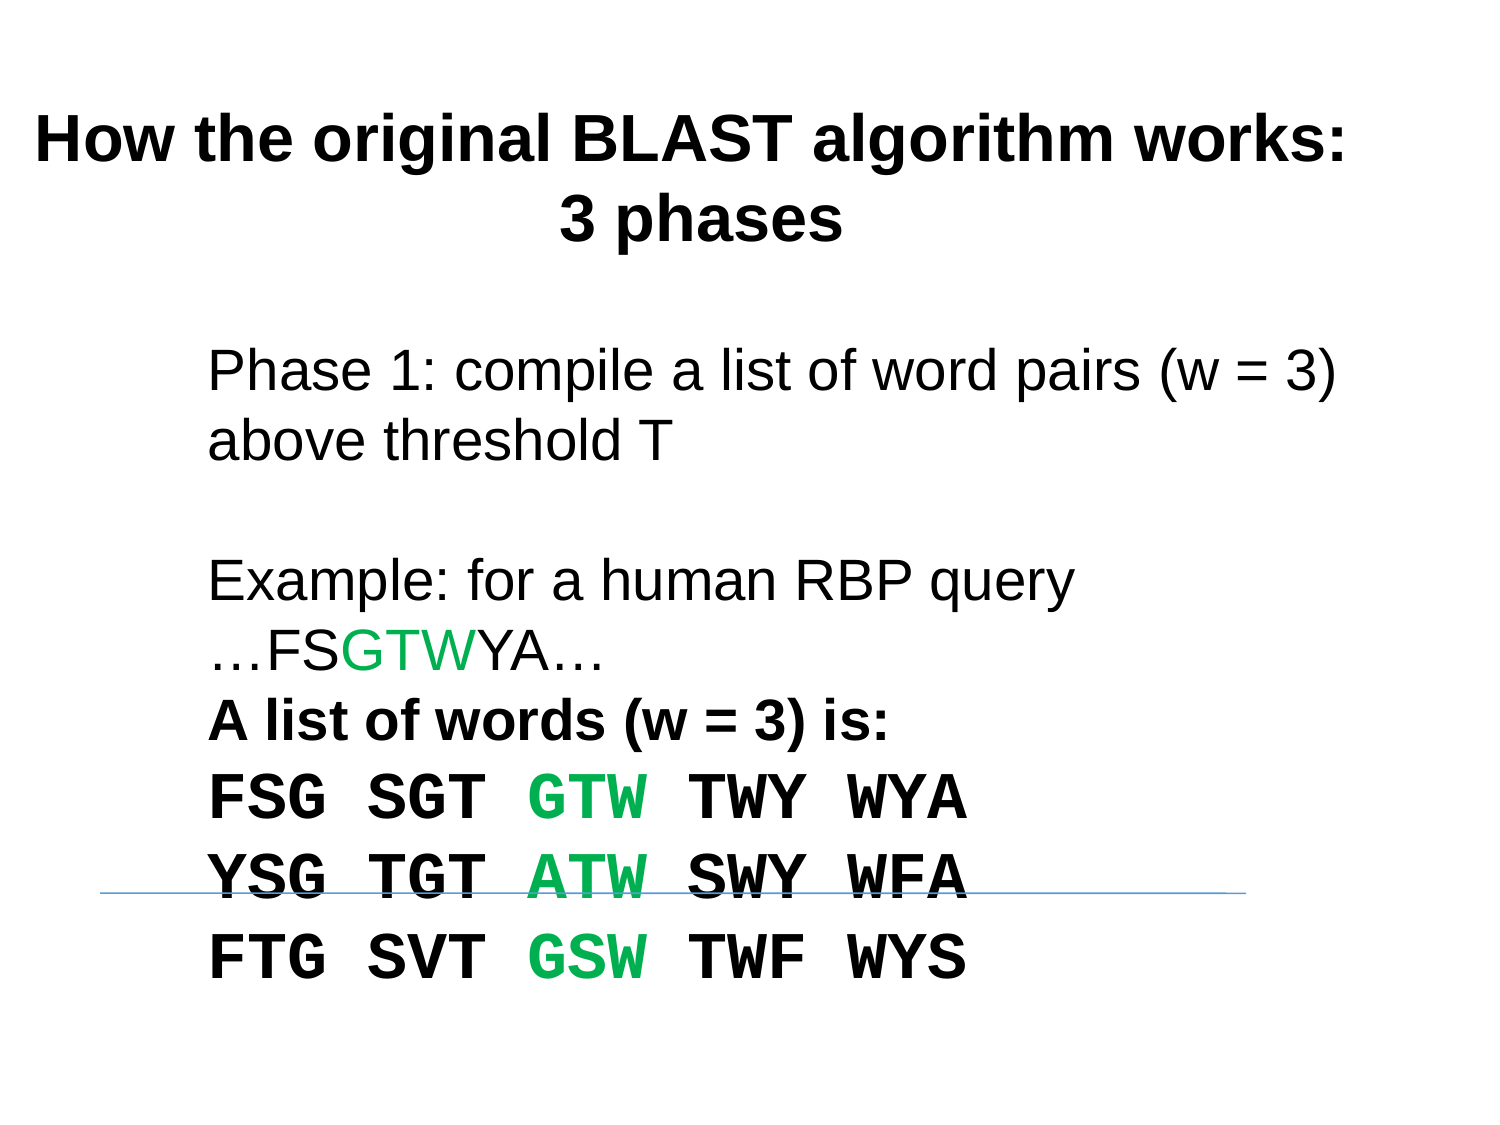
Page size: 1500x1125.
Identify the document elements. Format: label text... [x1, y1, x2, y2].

text_box How the original BLAST algorithm works: 3 phases [20, 87, 1384, 262]
text_box Phase 1: compile a list of word pairs (w = 3) above threshold T Example: for a human RBP query …FSGTWYA… A list of words (w = 3) is: FSG SGT GTW TWY WYA YSG TGT ATW SWY WFA FTG SVT GSW TWF WYS [193, 324, 1355, 1000]
